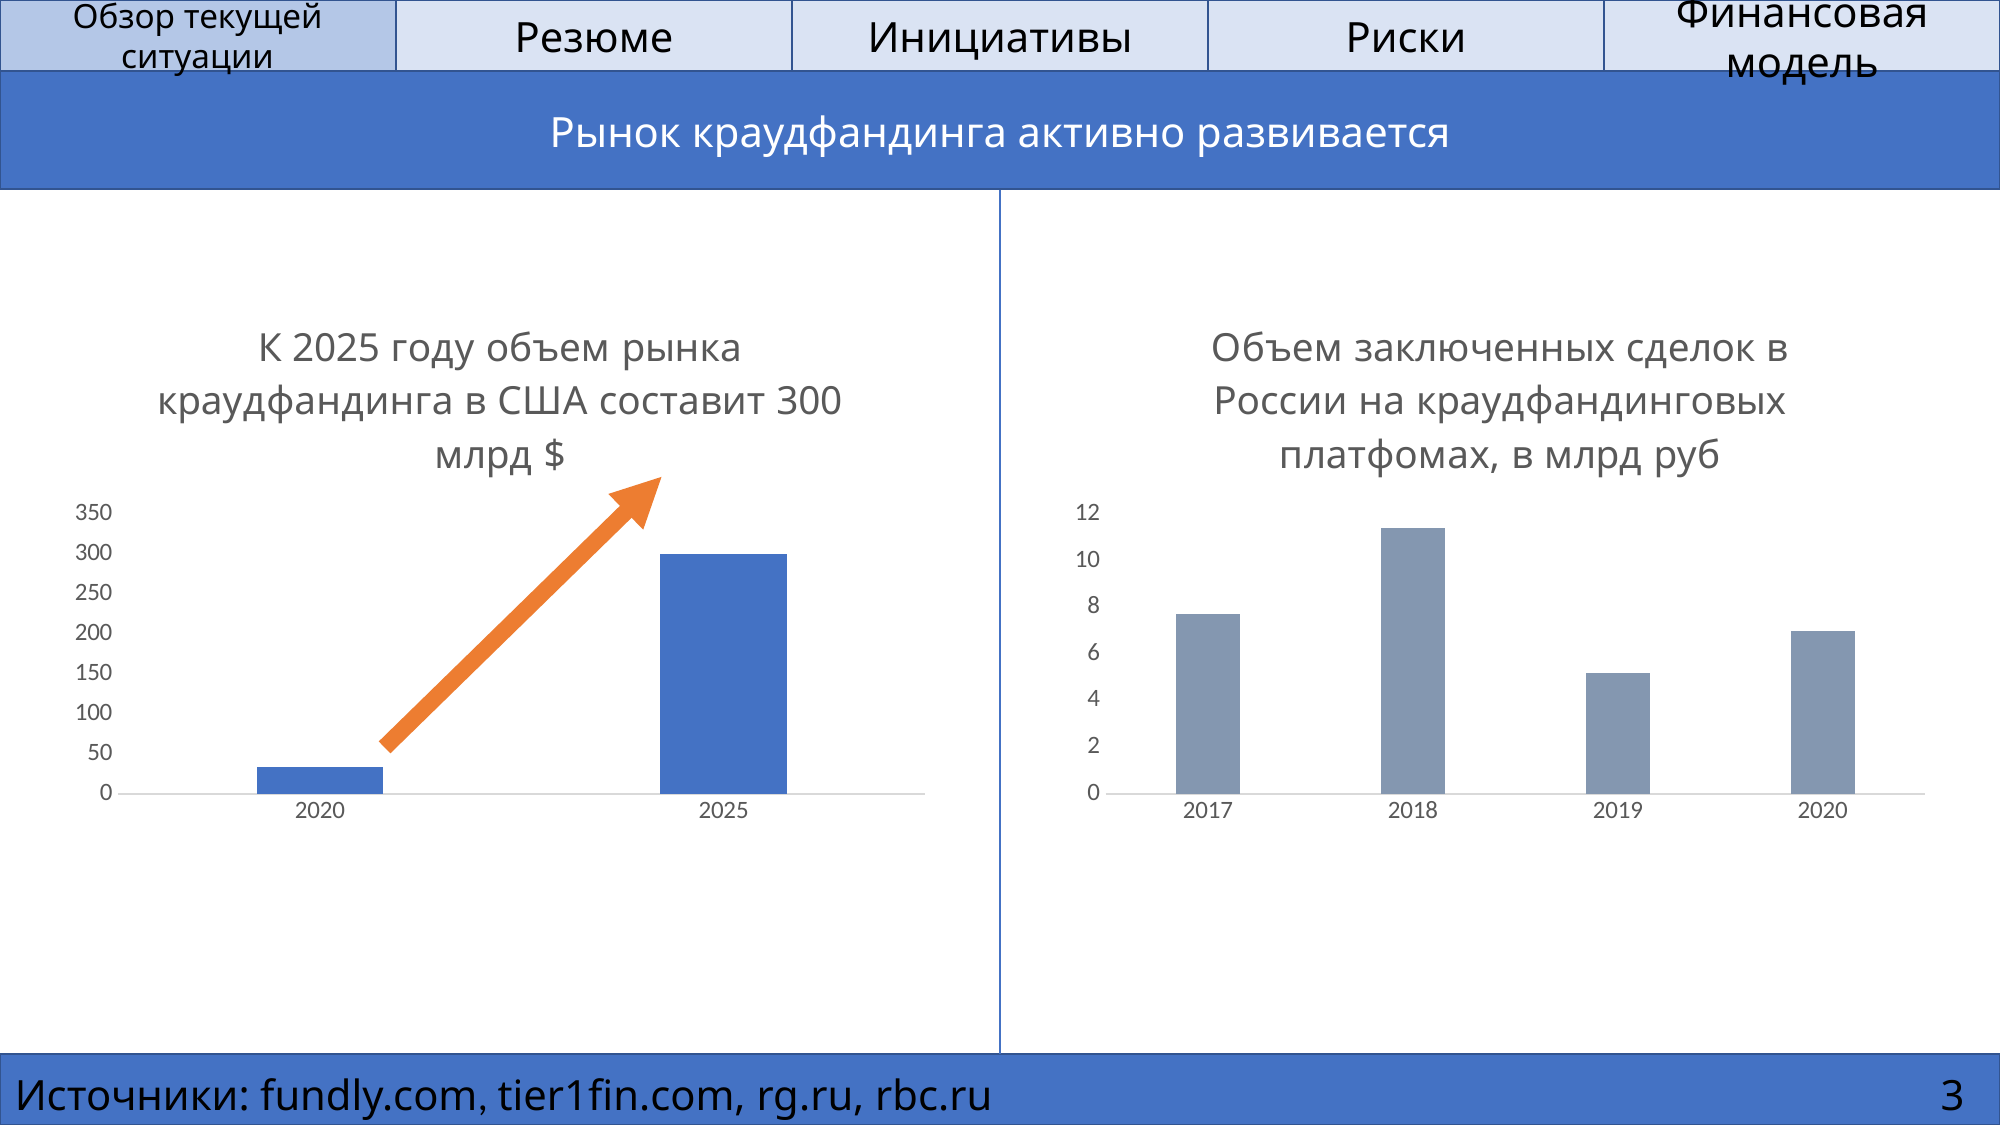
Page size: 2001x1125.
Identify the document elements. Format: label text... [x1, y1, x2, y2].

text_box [384, 476, 662, 748]
text_box Финансовая модель [1603, 0, 2000, 72]
text_box Инициативы [791, 0, 1207, 72]
chart [56, 289, 943, 836]
text_box Обзор текущей ситуации [0, 0, 395, 72]
text_box Резюме [395, 0, 791, 72]
chart [1056, 289, 1943, 836]
text_box Риски [1207, 0, 1603, 72]
text_box [0, 1053, 2000, 1125]
text_box Рынок краудфандинга активно развивается [0, 72, 2000, 190]
text_box Источники: fundly.com, tier1fin.com, rg.ru, rbc.ru [0, 1061, 1863, 1125]
text_box 3 [1925, 1061, 2000, 1125]
